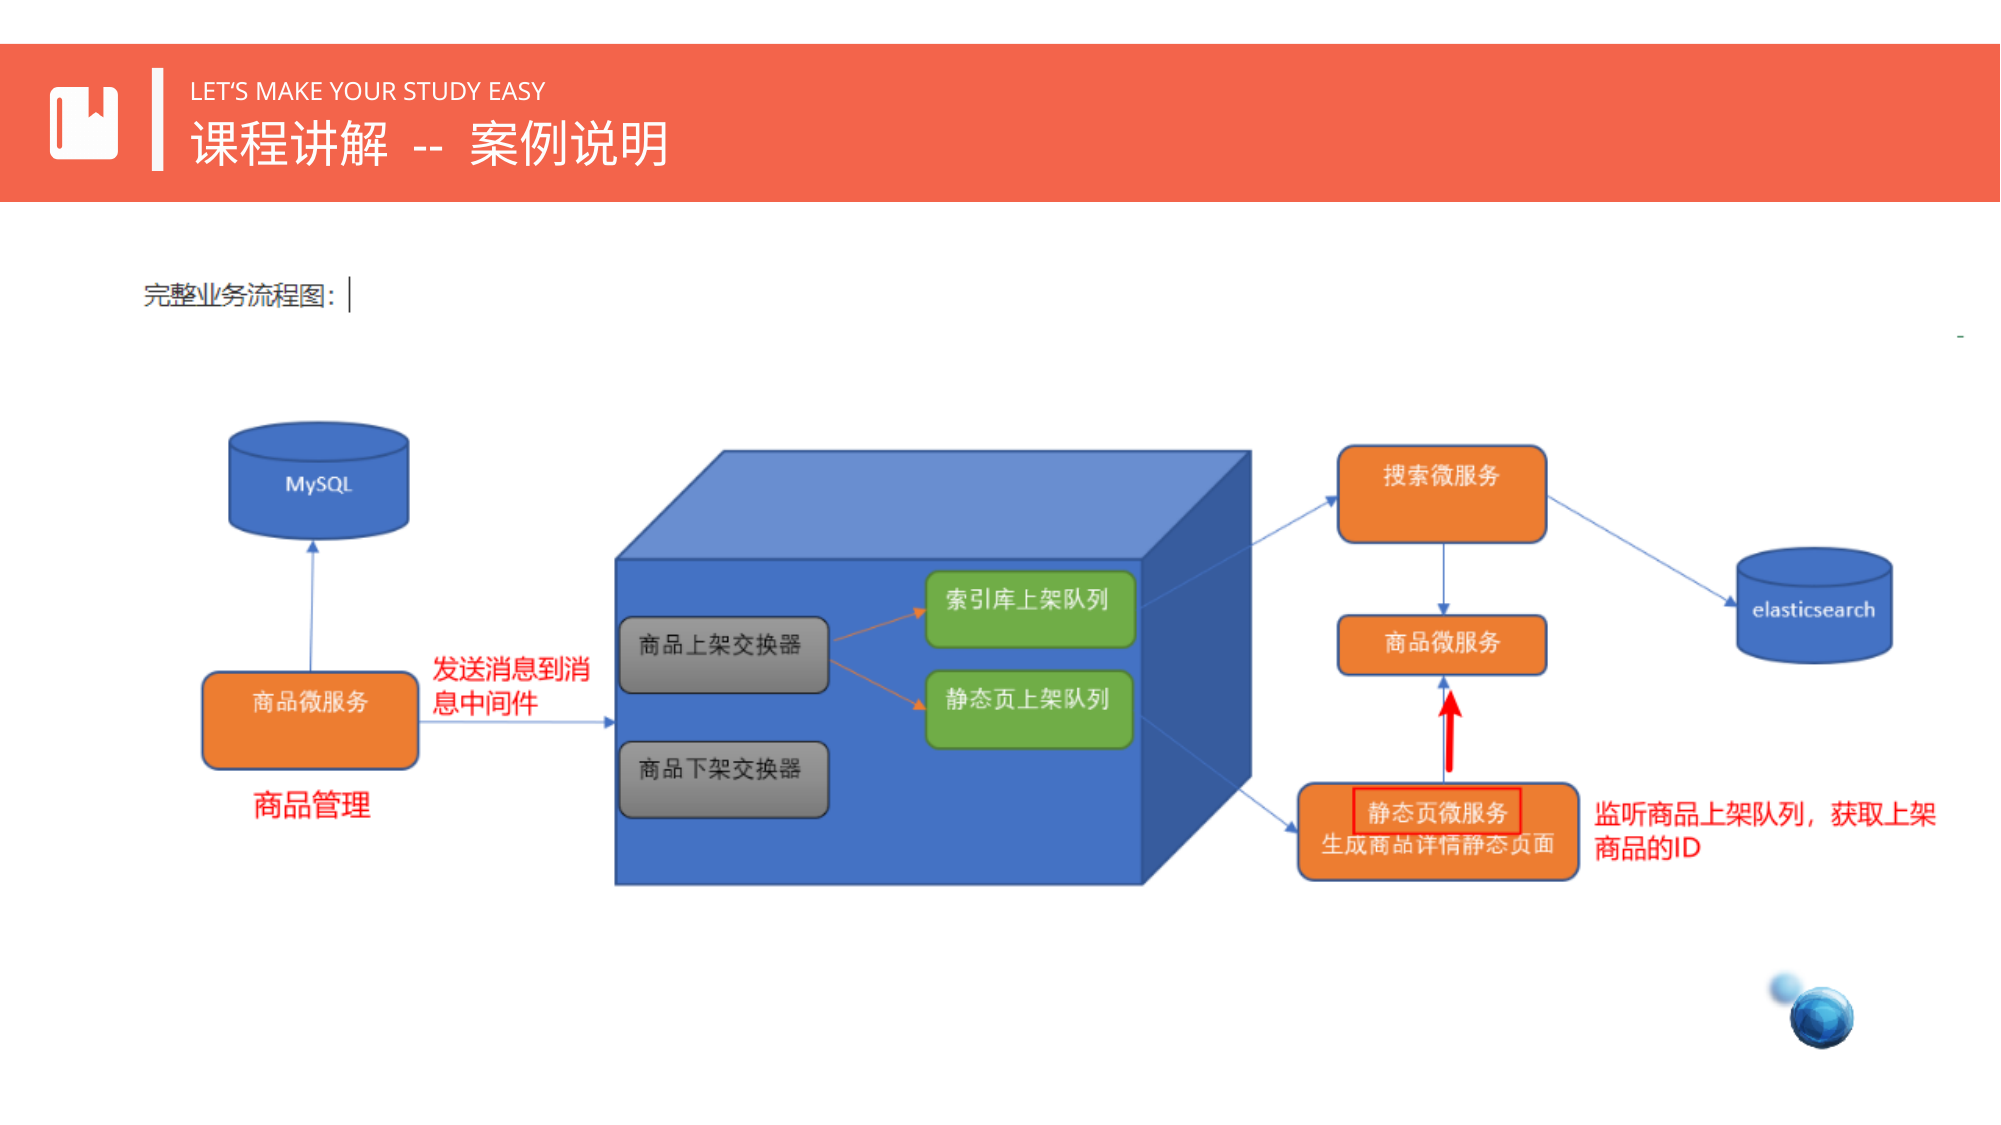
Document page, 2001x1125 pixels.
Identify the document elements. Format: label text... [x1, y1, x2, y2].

text_box LET‘S MAKE YOUR STUDY EASY [316, 67, 893, 113]
picture [0, 0, 2000, 1125]
text_box [316, 43, 2000, 203]
text_box 课程讲解 -- 案例说明 [316, 117, 1326, 180]
